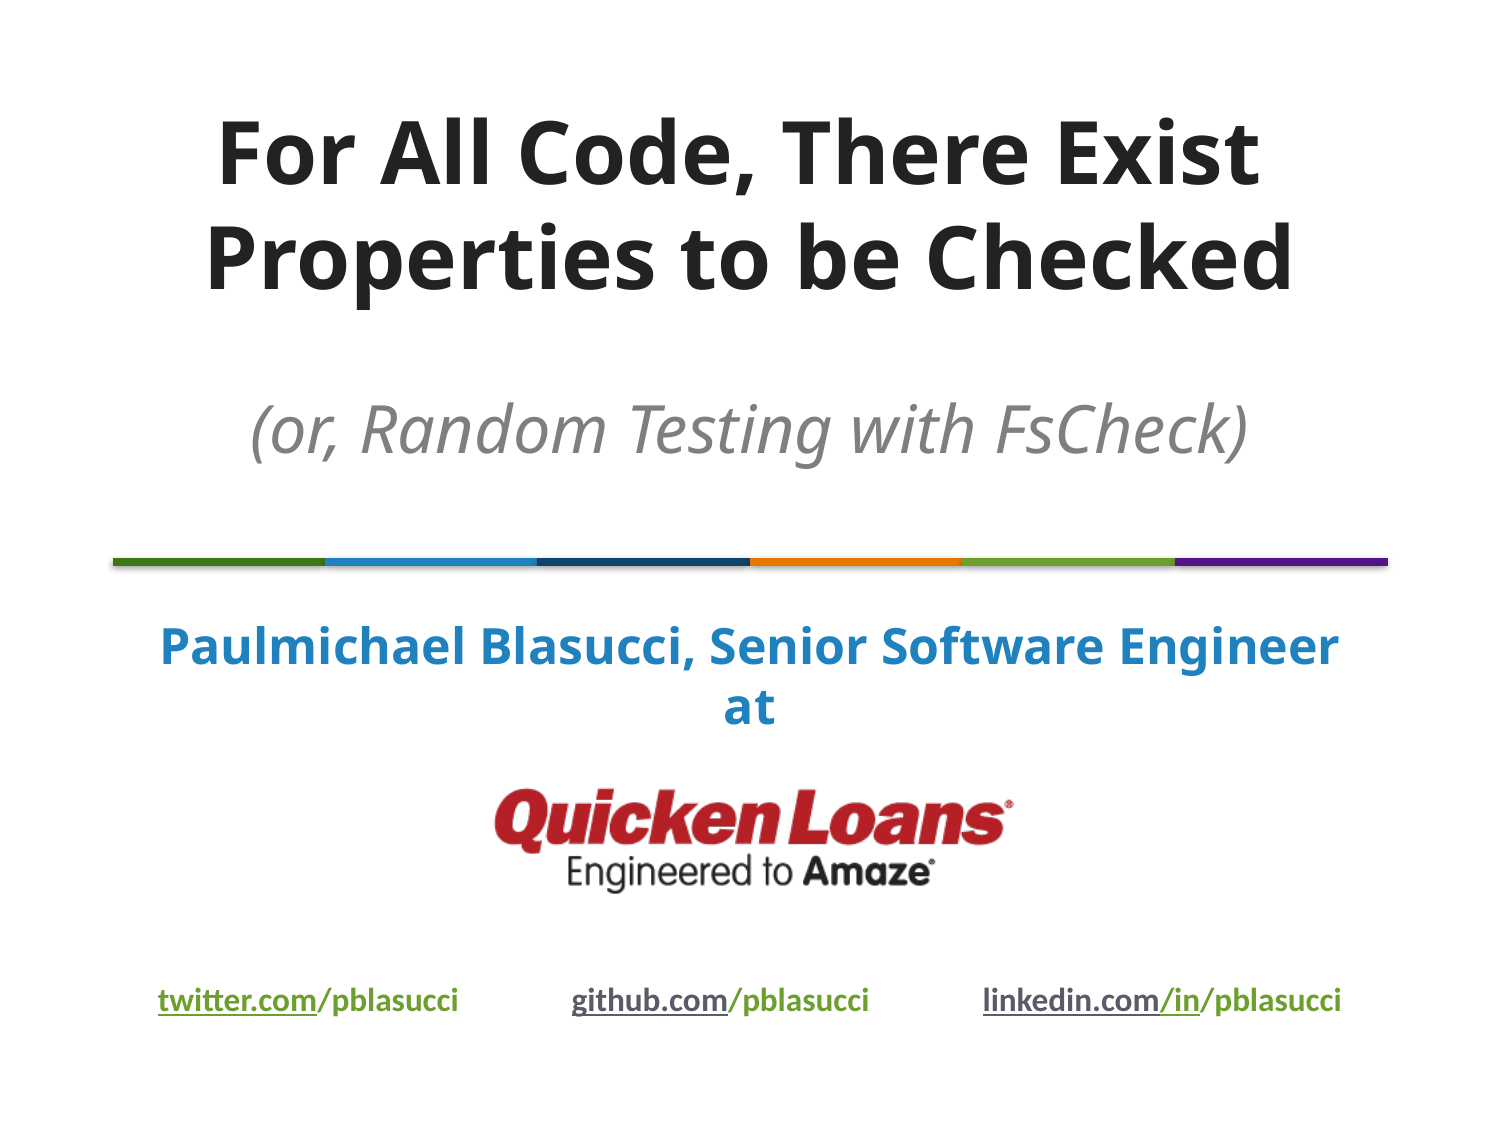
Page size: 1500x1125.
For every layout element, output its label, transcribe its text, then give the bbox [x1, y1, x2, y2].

text_box twitter.com/pblasucci github.com/pblasucci linkedin.com/in/pblasucci [112, 963, 1388, 1026]
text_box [112, 554, 1388, 562]
title For All Code, There Exist Properties to be Checked (or, Random Testing with FsCheck) [112, 101, 1388, 463]
subtitle Paulmichael Blasucci, Senior Software Engineer at [112, 660, 1388, 743]
picture [462, 741, 1038, 934]
